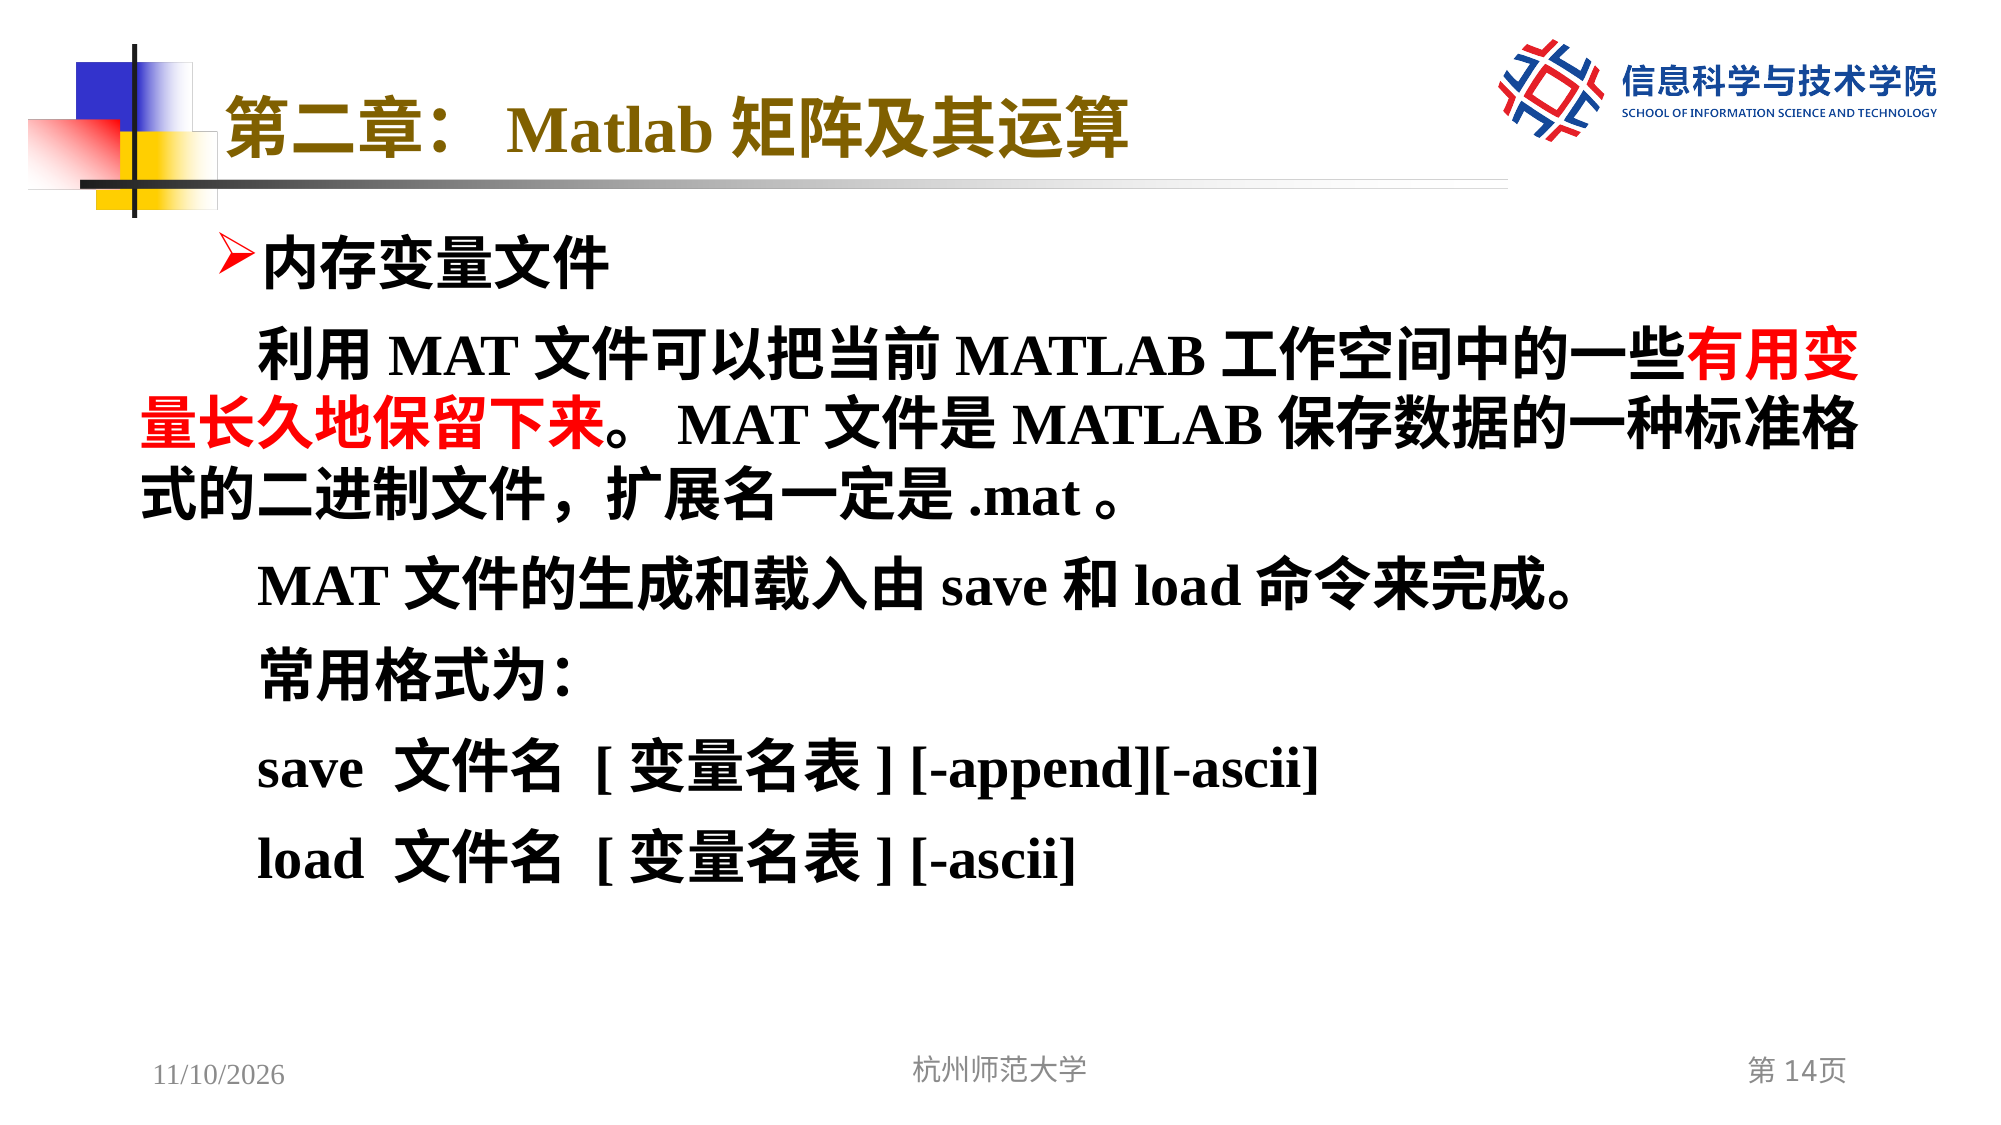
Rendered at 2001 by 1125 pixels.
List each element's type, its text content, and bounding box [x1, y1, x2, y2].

footer 杭州师范大学 [662, 1042, 1338, 1103]
picture [28, 39, 1937, 218]
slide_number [137, 1042, 588, 1103]
slide_number 第14页 [1412, 1042, 1863, 1103]
list 内存变量文件 利用MAT文件可以把当前MATLAB工作空间中的一些有用变量长久地保留下来。MAT文件是MATLAB保存数据的一种标准格式的二进制文件，扩展名一定是.mat。 MAT文件的生成和载入由save和load命令来完成。 常用格式为： save 文件名 [变量名表] [-append][-ascii] load 文件名 [变量名表] [-ascii] [87, 218, 1908, 1021]
title 第二章：Matlab矩阵及其运算 [208, 87, 1490, 176]
